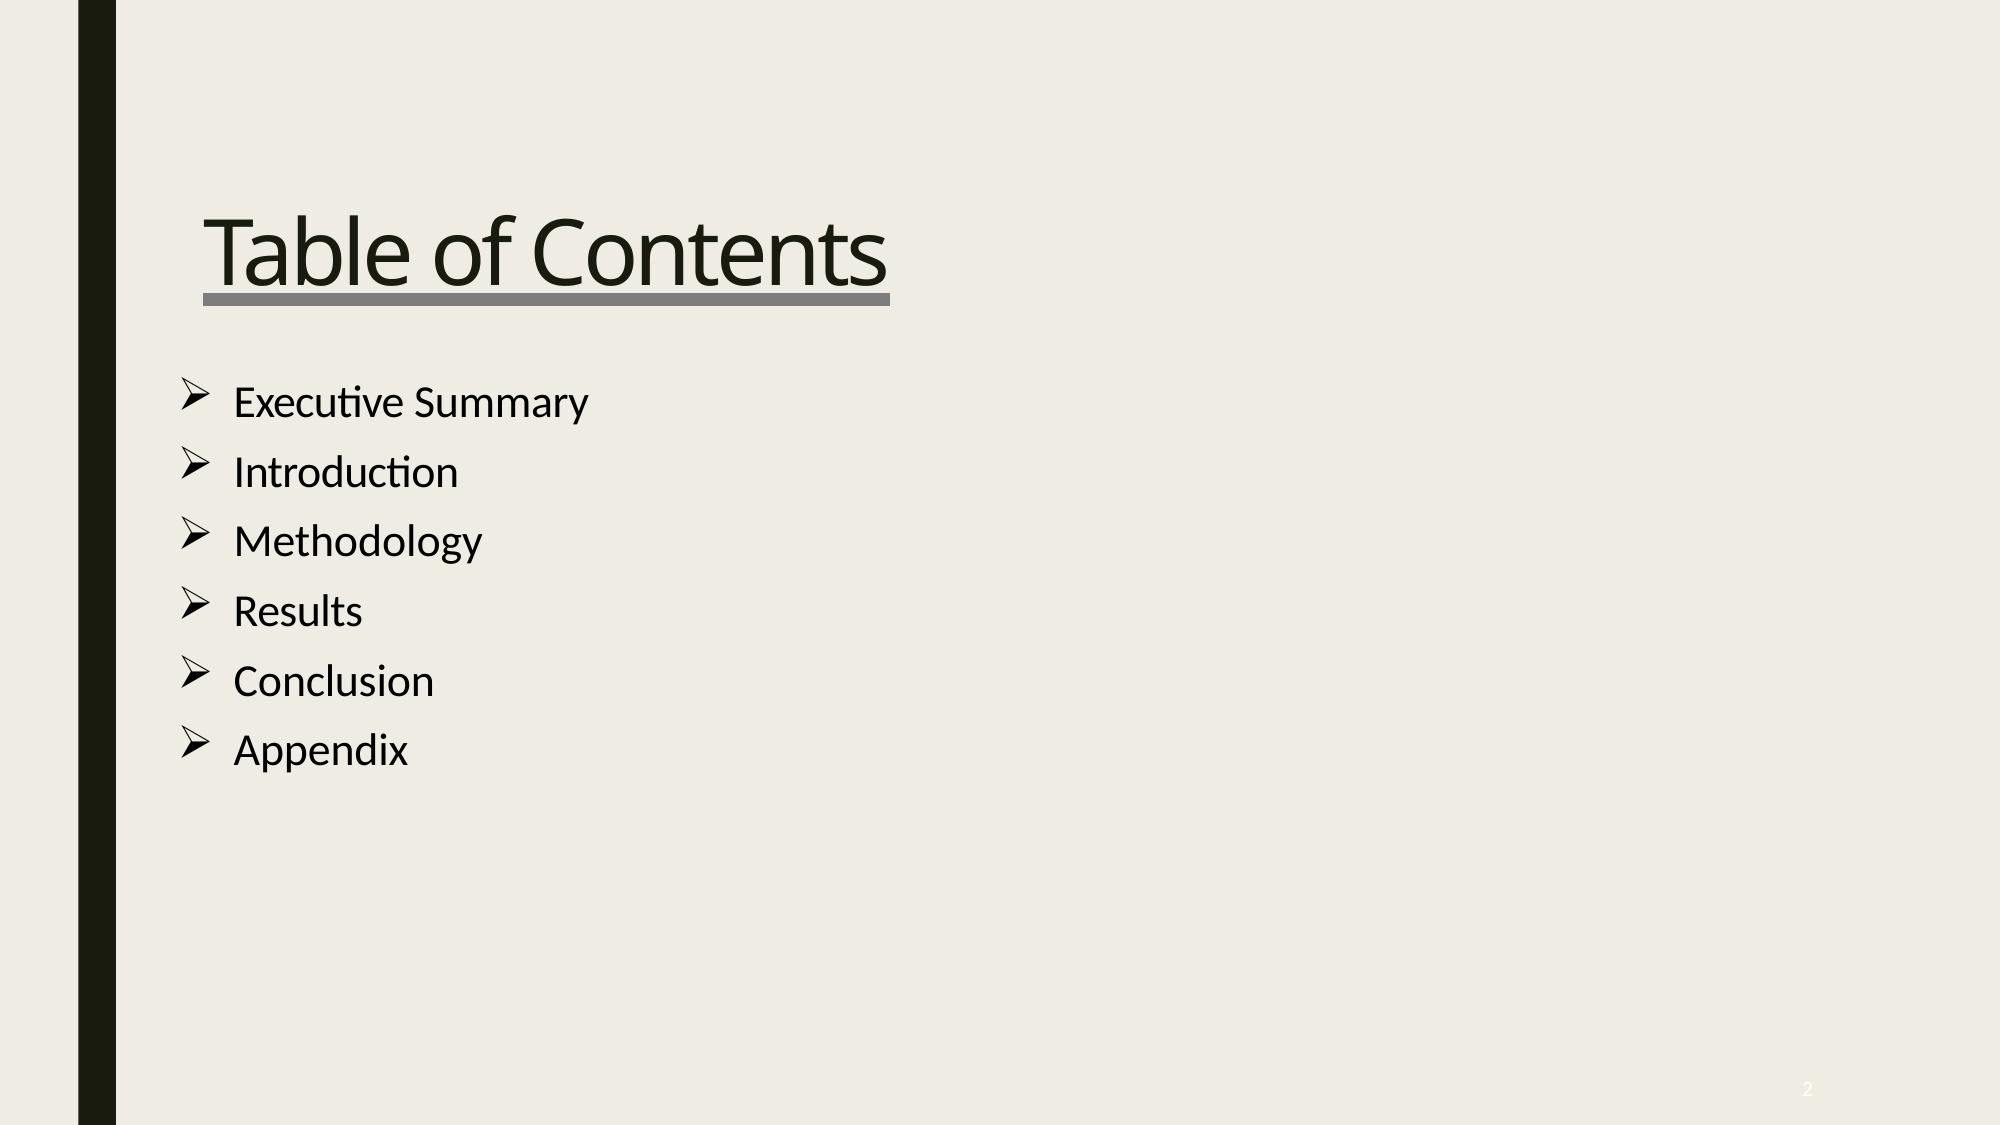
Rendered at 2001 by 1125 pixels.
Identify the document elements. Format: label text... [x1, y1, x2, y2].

title Table of Contents [175, 91, 2000, 383]
text_box Executive Summary Introduction Methodology Results Conclusion Appendix [175, 355, 1494, 775]
text_box 2 [1795, 1077, 1820, 1101]
